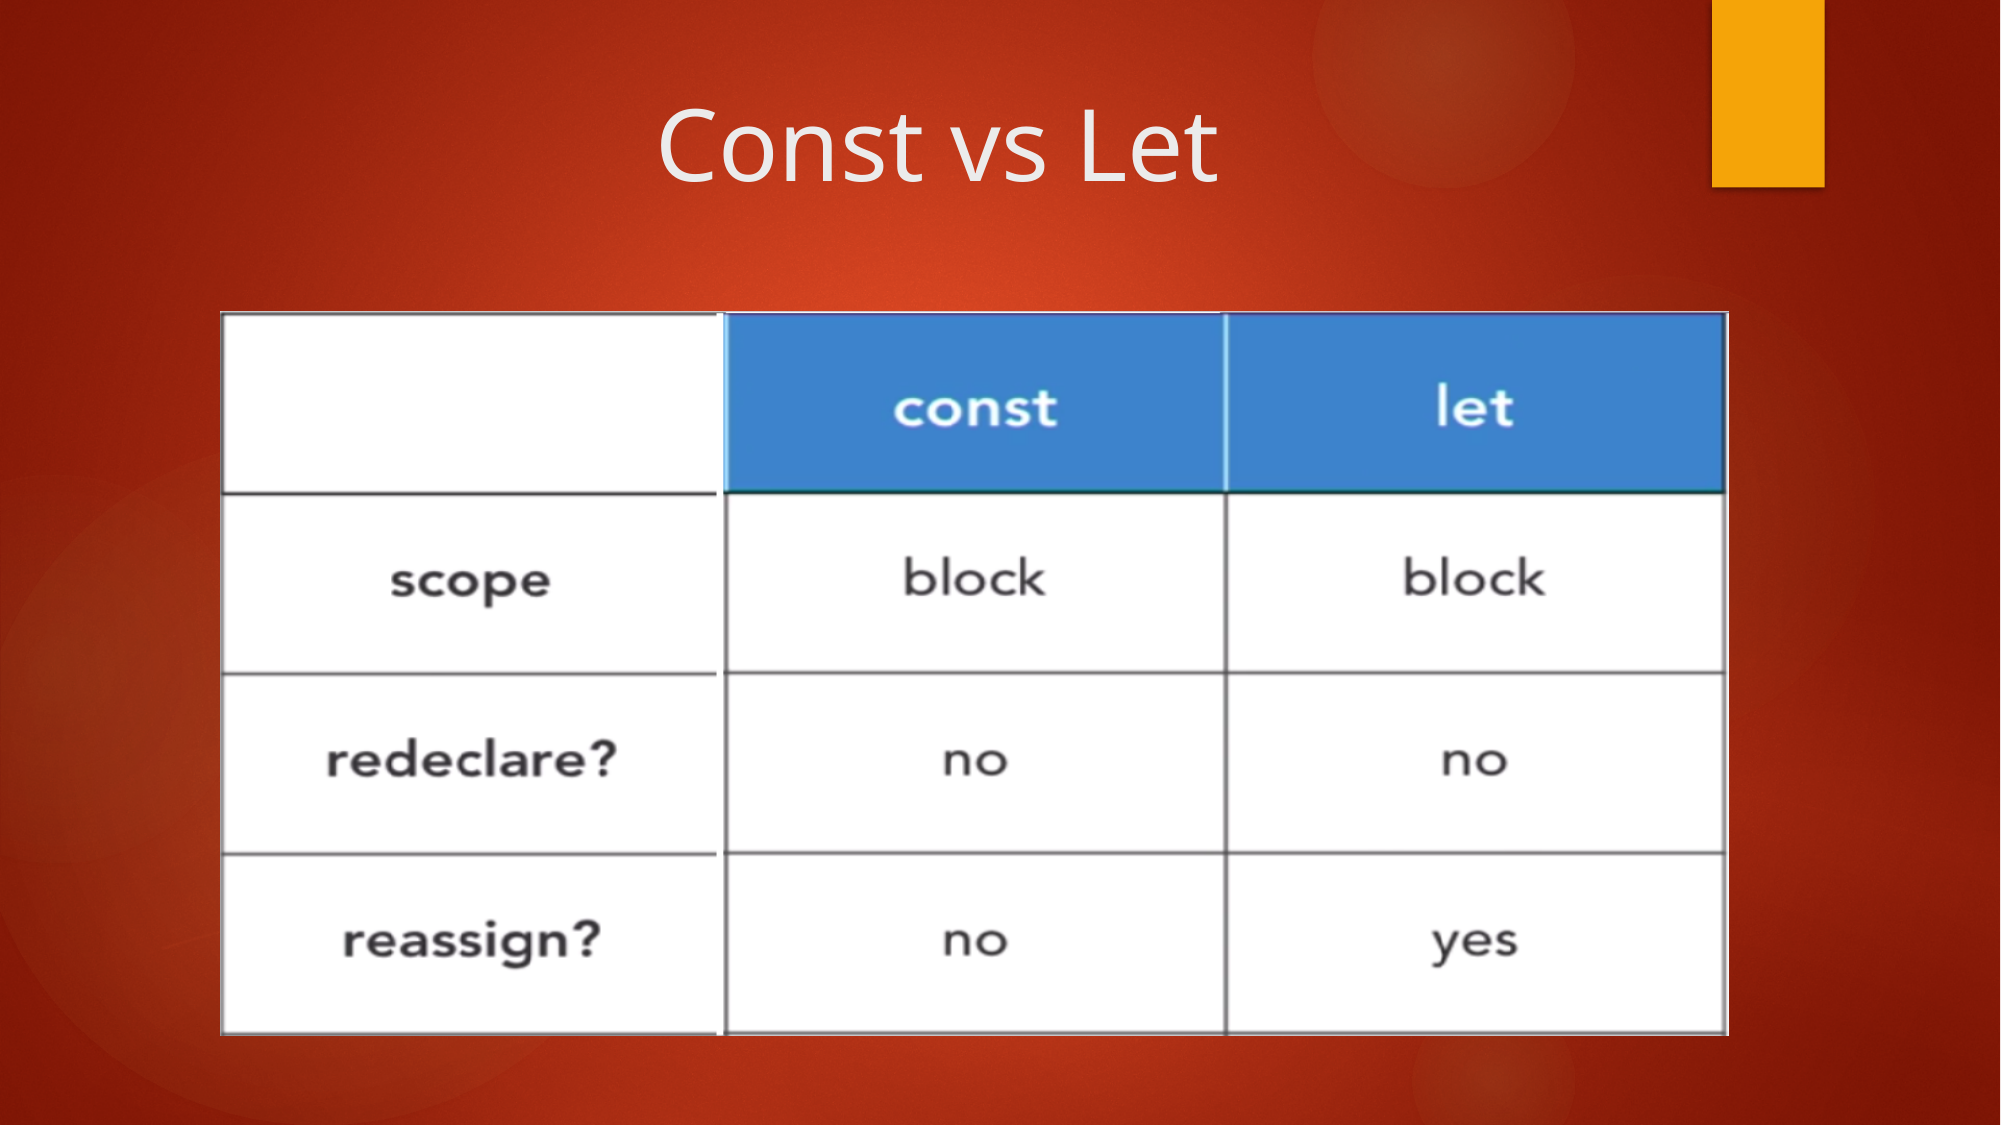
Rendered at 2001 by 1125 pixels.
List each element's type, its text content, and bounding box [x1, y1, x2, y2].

title Const vs Let [106, 74, 1770, 254]
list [219, 311, 1729, 1036]
